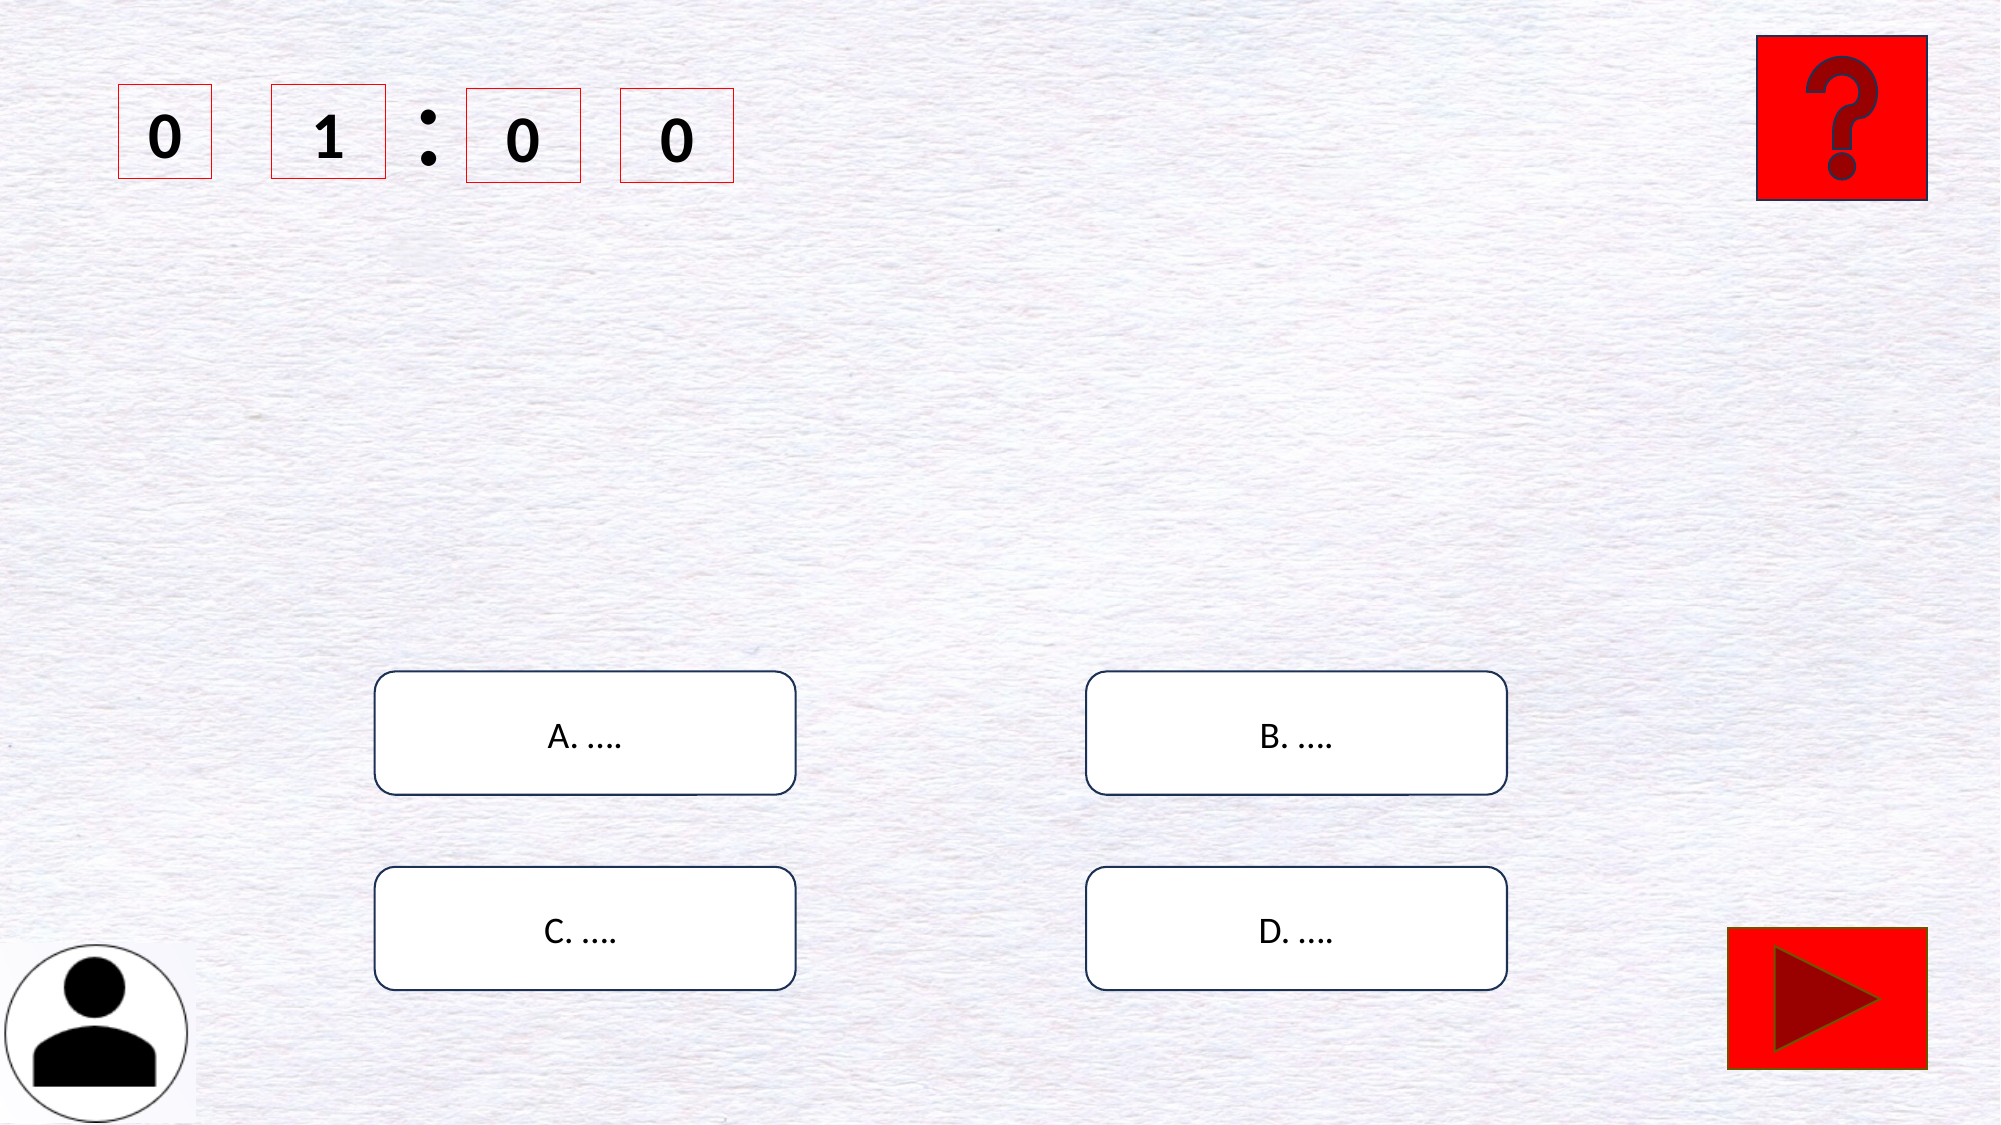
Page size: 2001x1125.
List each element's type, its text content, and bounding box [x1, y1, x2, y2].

text_box : [398, 33, 453, 199]
text_box 1 [271, 84, 386, 179]
text_box [1756, 35, 1928, 201]
text_box B. …. [1085, 670, 1509, 796]
text_box D. …. [1085, 865, 1509, 992]
text_box [1727, 927, 1928, 1070]
text_box 0 [466, 88, 581, 183]
text_box 0 [620, 88, 734, 183]
text_box C. …. [373, 865, 797, 992]
picture [0, 943, 196, 1123]
text_box A. …. [373, 670, 797, 796]
text_box 0 [118, 84, 212, 179]
